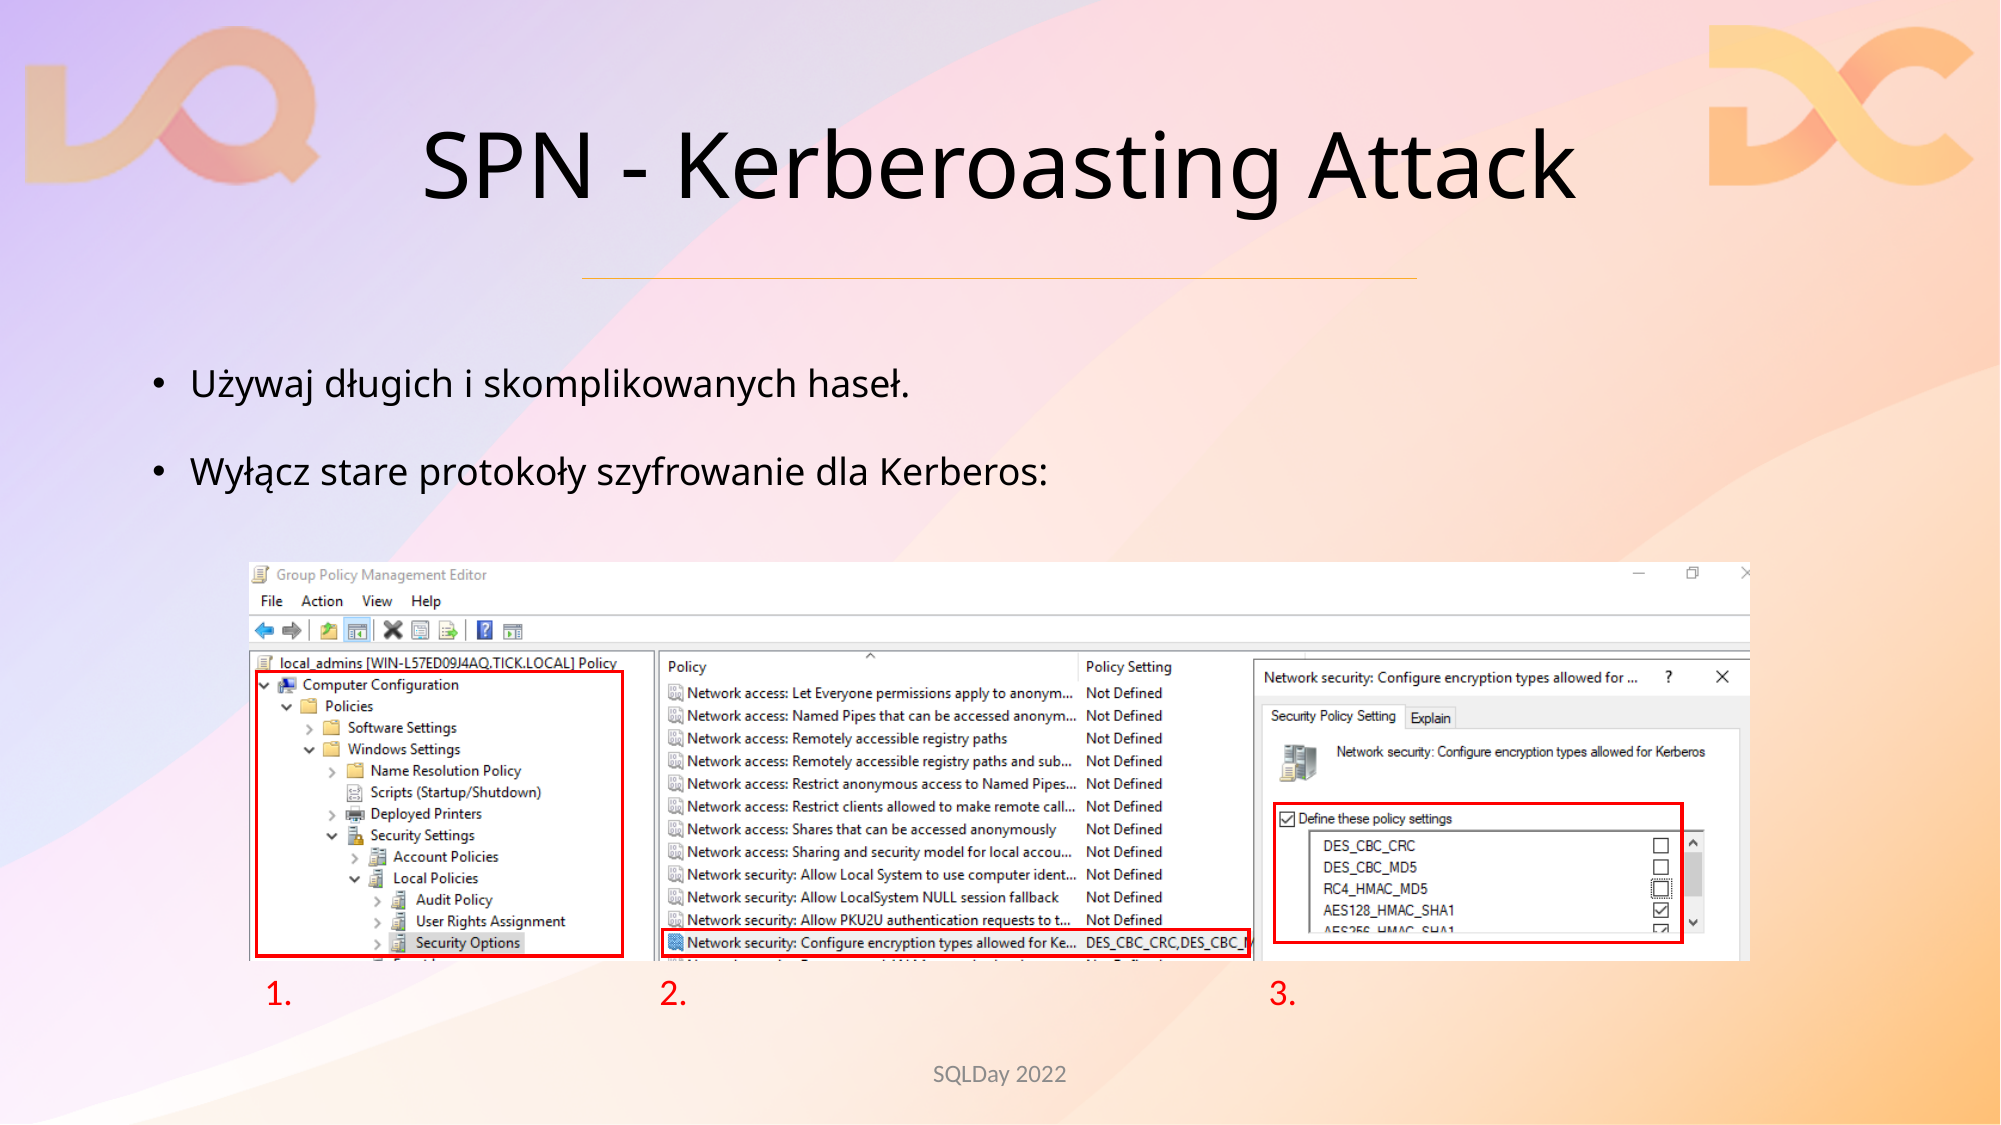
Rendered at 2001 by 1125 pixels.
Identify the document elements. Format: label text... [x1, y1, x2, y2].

text_box 1. [249, 962, 308, 1021]
list Używaj długich i skomplikowanych haseł. Wyłącz stare protokoły szyfrowanie dla Kerberos: [137, 329, 1863, 1014]
footer SQLDay 2022 [662, 1042, 1338, 1103]
title SPN - Kerberoasting Attack [137, 59, 1863, 278]
text_box 3. [1253, 962, 1312, 1021]
text_box 2. [644, 962, 703, 1021]
picture [0, 0, 2001, 1125]
